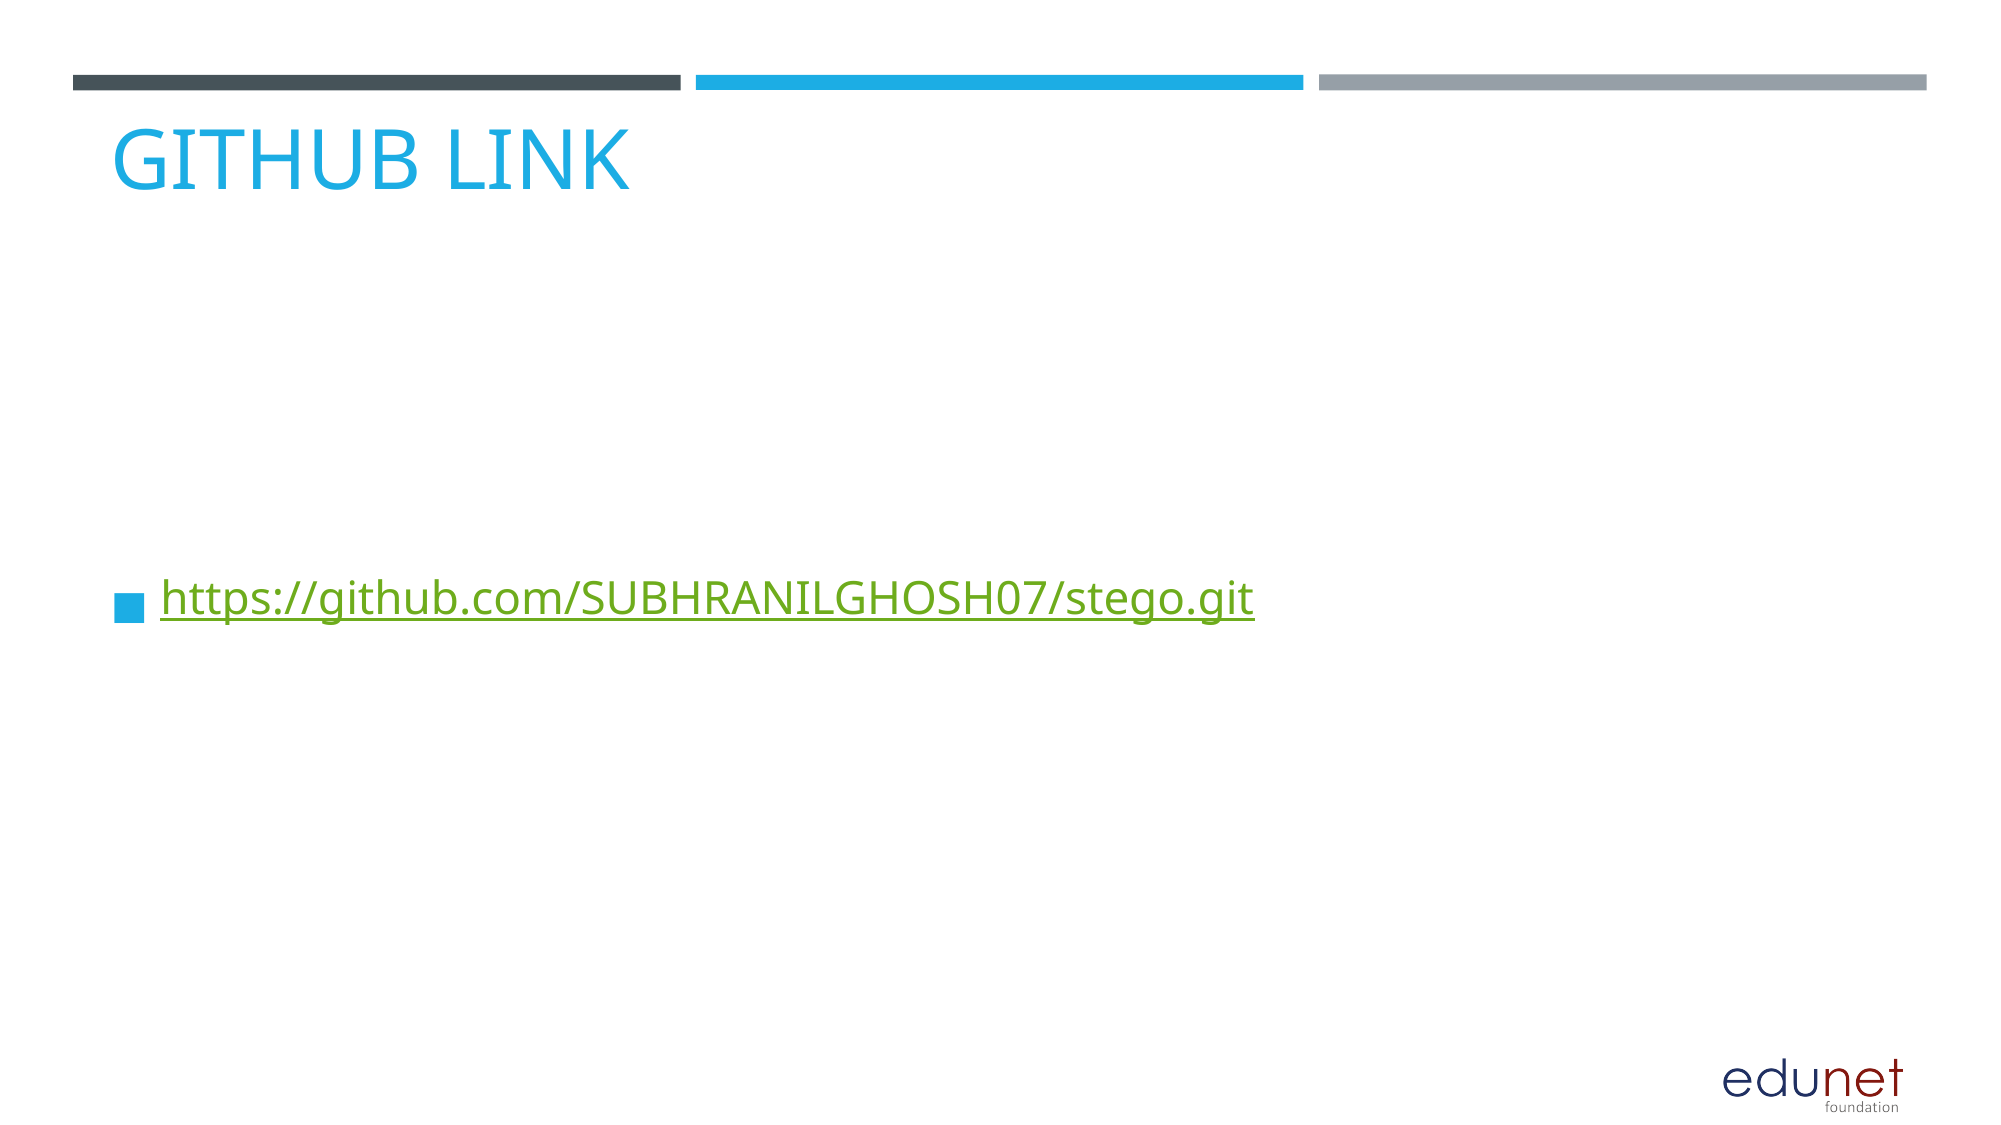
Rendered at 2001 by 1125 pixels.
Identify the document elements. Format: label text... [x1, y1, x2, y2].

picture [1719, 1056, 1905, 1116]
list https://github.com/SUBHRANILGHOSH07/stego.git [95, 213, 1905, 981]
title GITHUB LINK [95, 126, 1905, 213]
